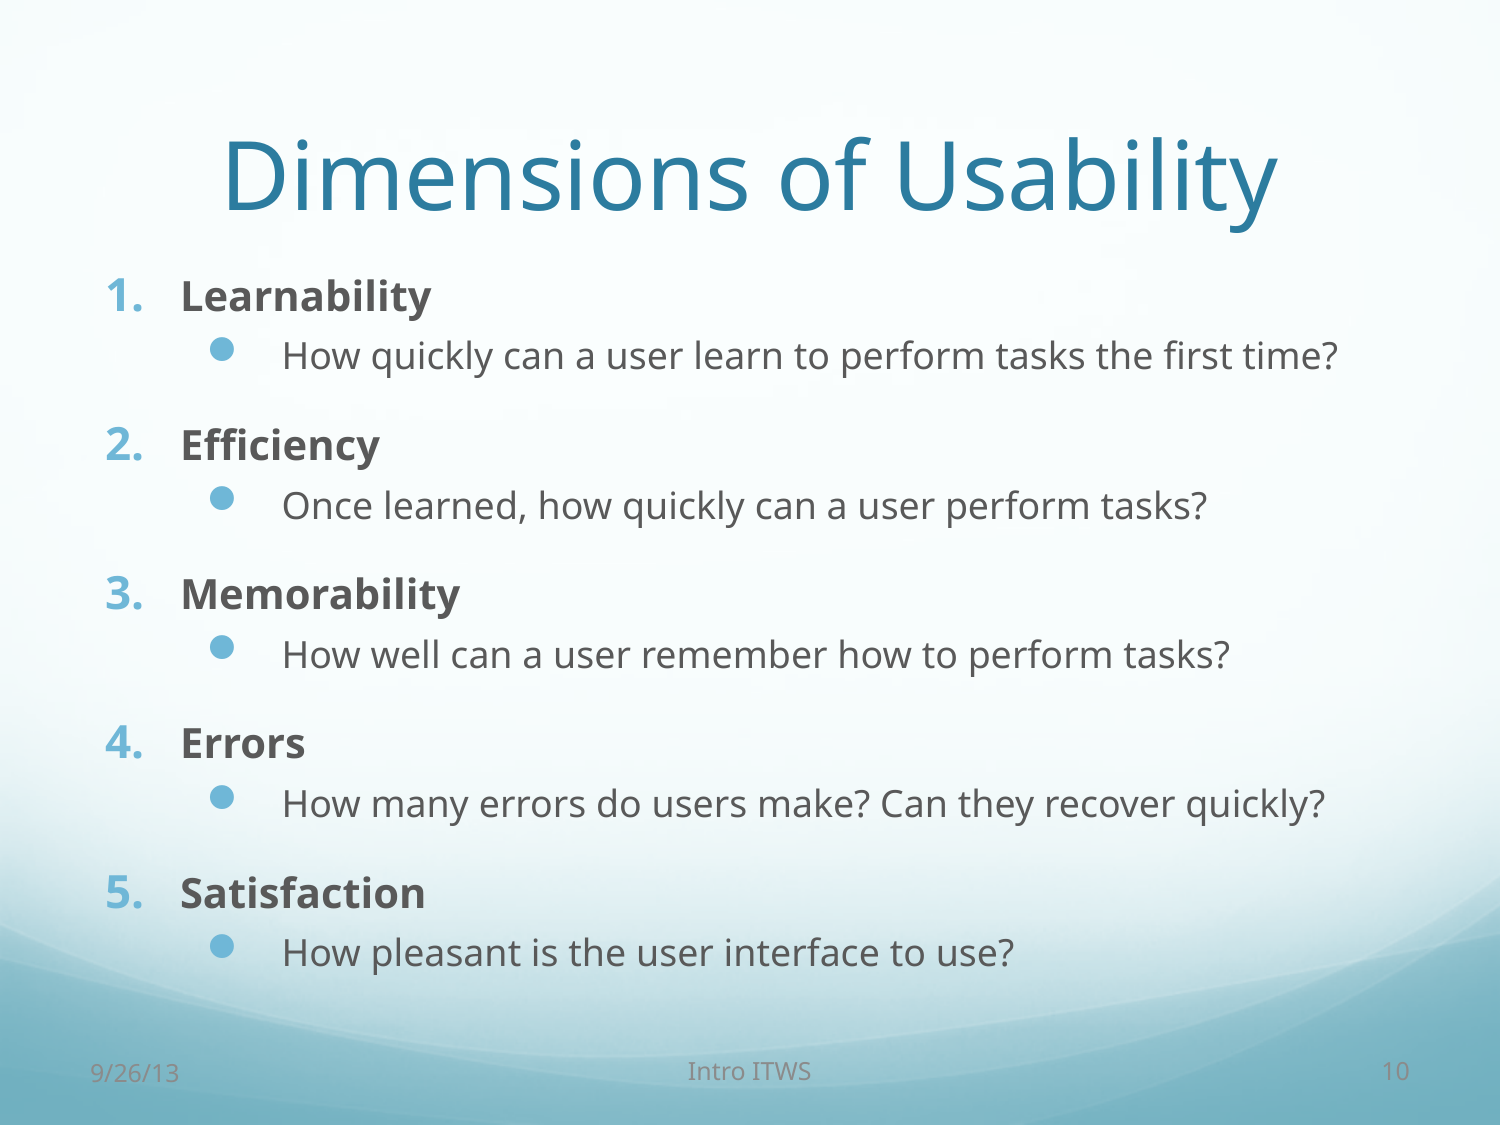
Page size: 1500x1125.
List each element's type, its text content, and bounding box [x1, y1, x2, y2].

list Learnability How quickly can a user learn to perform tasks the first time? Efficiency Once learned, how quickly can a user perform tasks? Memorability How well can a user remember how to perform tasks? Errors How many errors do users make? Can they recover quickly? Satisfaction How pleasant is the user interface to use? [89, 262, 1410, 976]
slide_number 10 [1074, 1042, 1425, 1103]
footer Intro ITWS [512, 1042, 988, 1103]
title Dimensions of Usability [89, 17, 1410, 238]
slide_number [75, 1042, 425, 1103]
